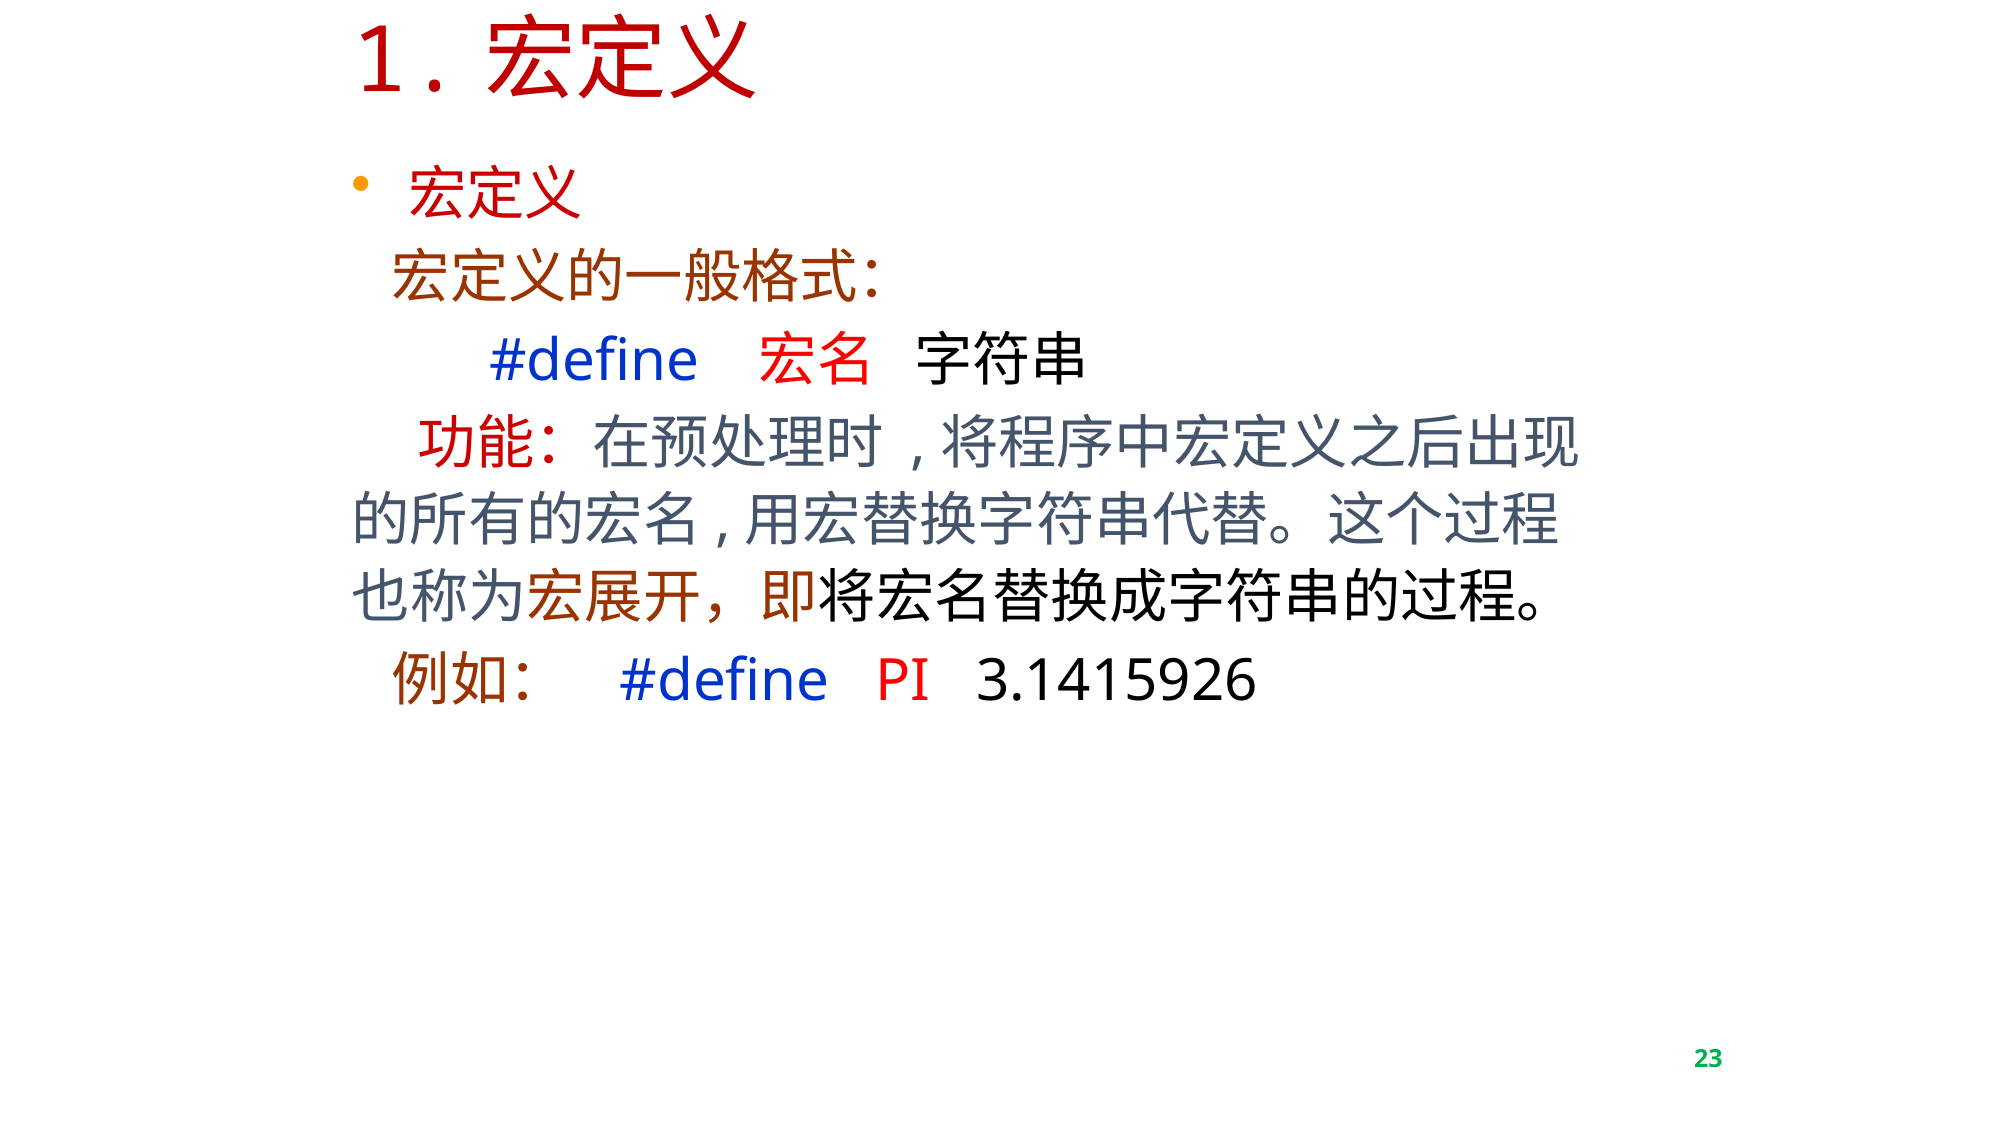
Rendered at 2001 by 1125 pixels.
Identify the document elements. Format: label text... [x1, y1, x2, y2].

title 1.宏定义 [336, 0, 1731, 152]
text_box 宏定义 宏定义的一般格式： #define 宏名 字符串 功能：在预处理时 ,将程序中宏定义之后出现的所有的宏名,用宏替换字符串代替。这个过程也称为宏展开，即将宏名替换成字符串的过程。 例如： #define PI 3.1415926 [336, 141, 1626, 1010]
slide_number 23 [1651, 1035, 1745, 1114]
